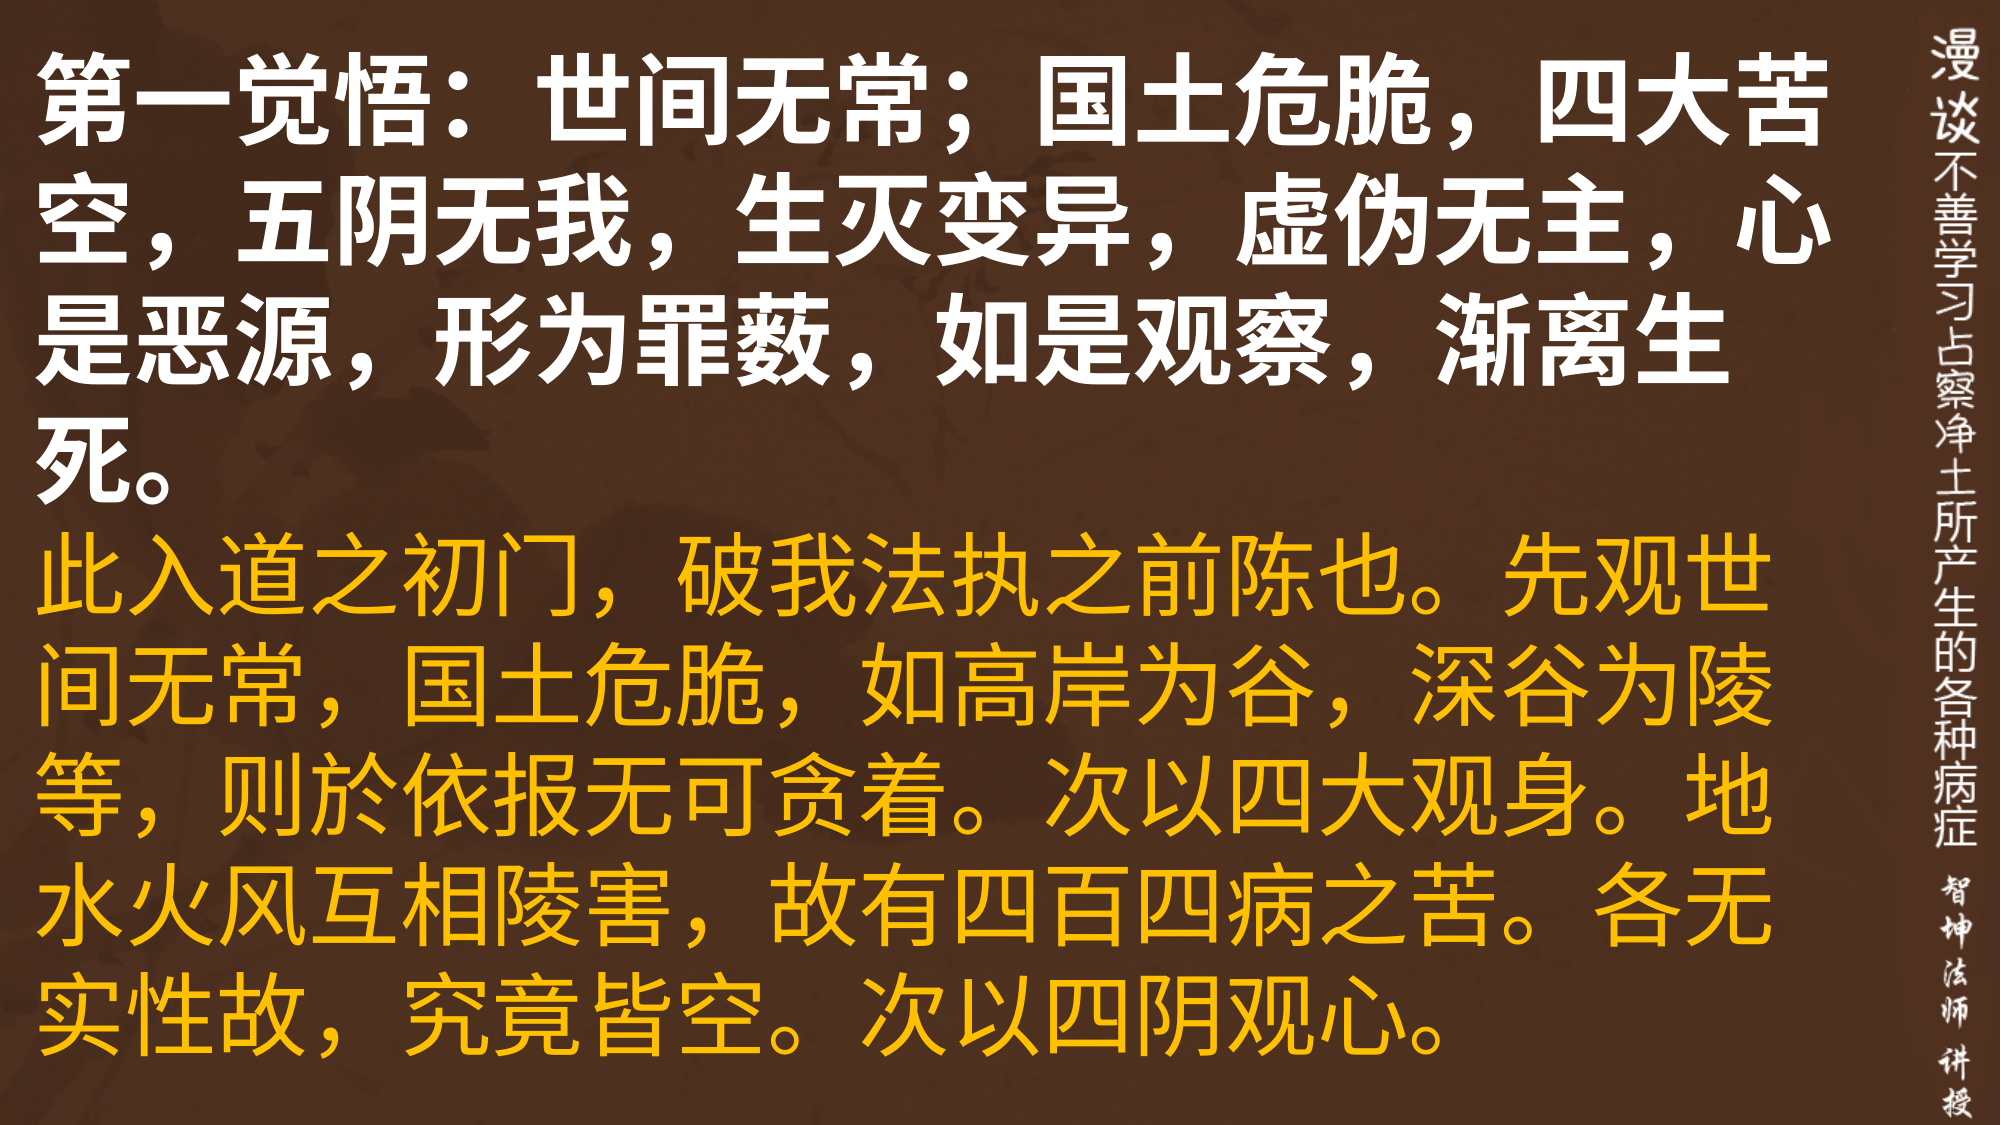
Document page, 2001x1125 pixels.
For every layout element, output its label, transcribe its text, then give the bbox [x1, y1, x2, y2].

text_box 第一觉悟：世间无常；国土危脆，四大苦空，五阴无我，生灭变异，虚伪无主，心是恶源，形为罪薮，如是观察，渐离生死。 此入道之初门，破我法执之前陈也。先观世间无常，国土危脆，如高岸为谷，深谷为陵等，则於依报无可贪着。次以四大观身。地水火风互相陵害，故有四百四病之苦。各无实性故，究竟皆空。次以四阴观心。 [18, 30, 1884, 1075]
picture [0, 0, 2000, 1125]
